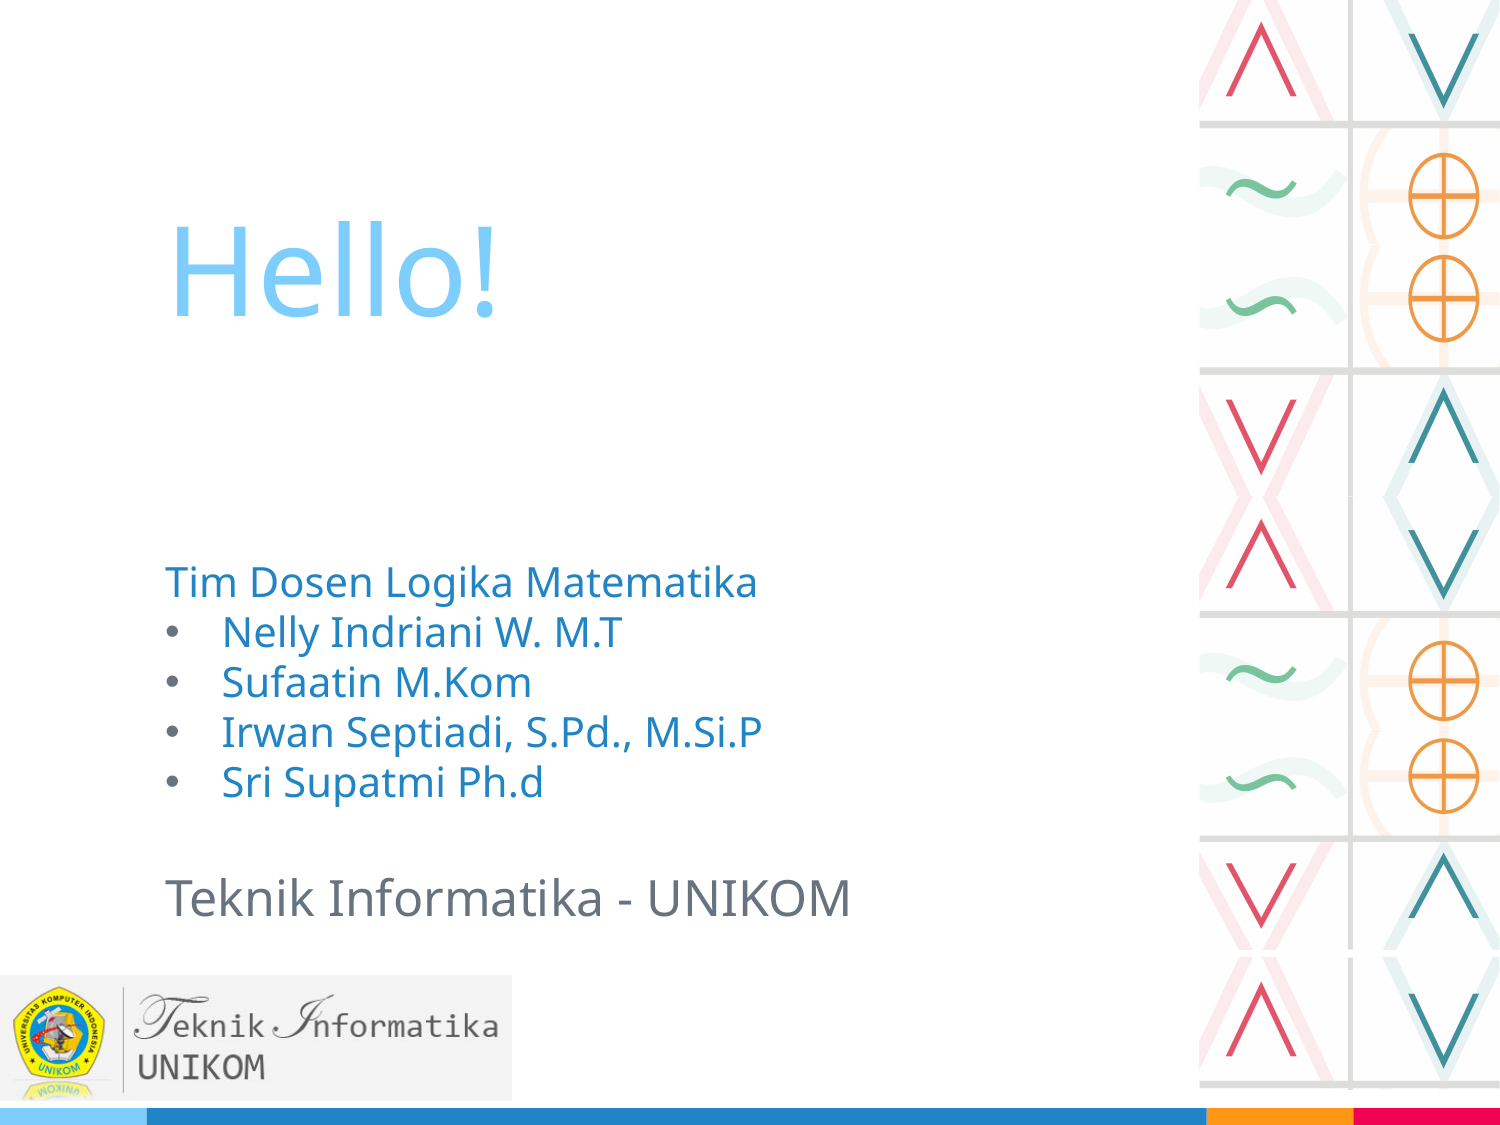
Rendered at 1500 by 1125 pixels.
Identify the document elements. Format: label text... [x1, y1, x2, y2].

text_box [1198, 0, 1500, 1091]
list Tim Dosen Logika Matematika Nelly Indriani W. M.T Sufaatin M.Kom Irwan Septiadi, S.Pd., M.Si.P Sri Supatmi Ph.d Teknik Informatika - UNIKOM [150, 540, 1063, 978]
title Hello! [150, 102, 1063, 356]
picture [0, 975, 512, 1101]
